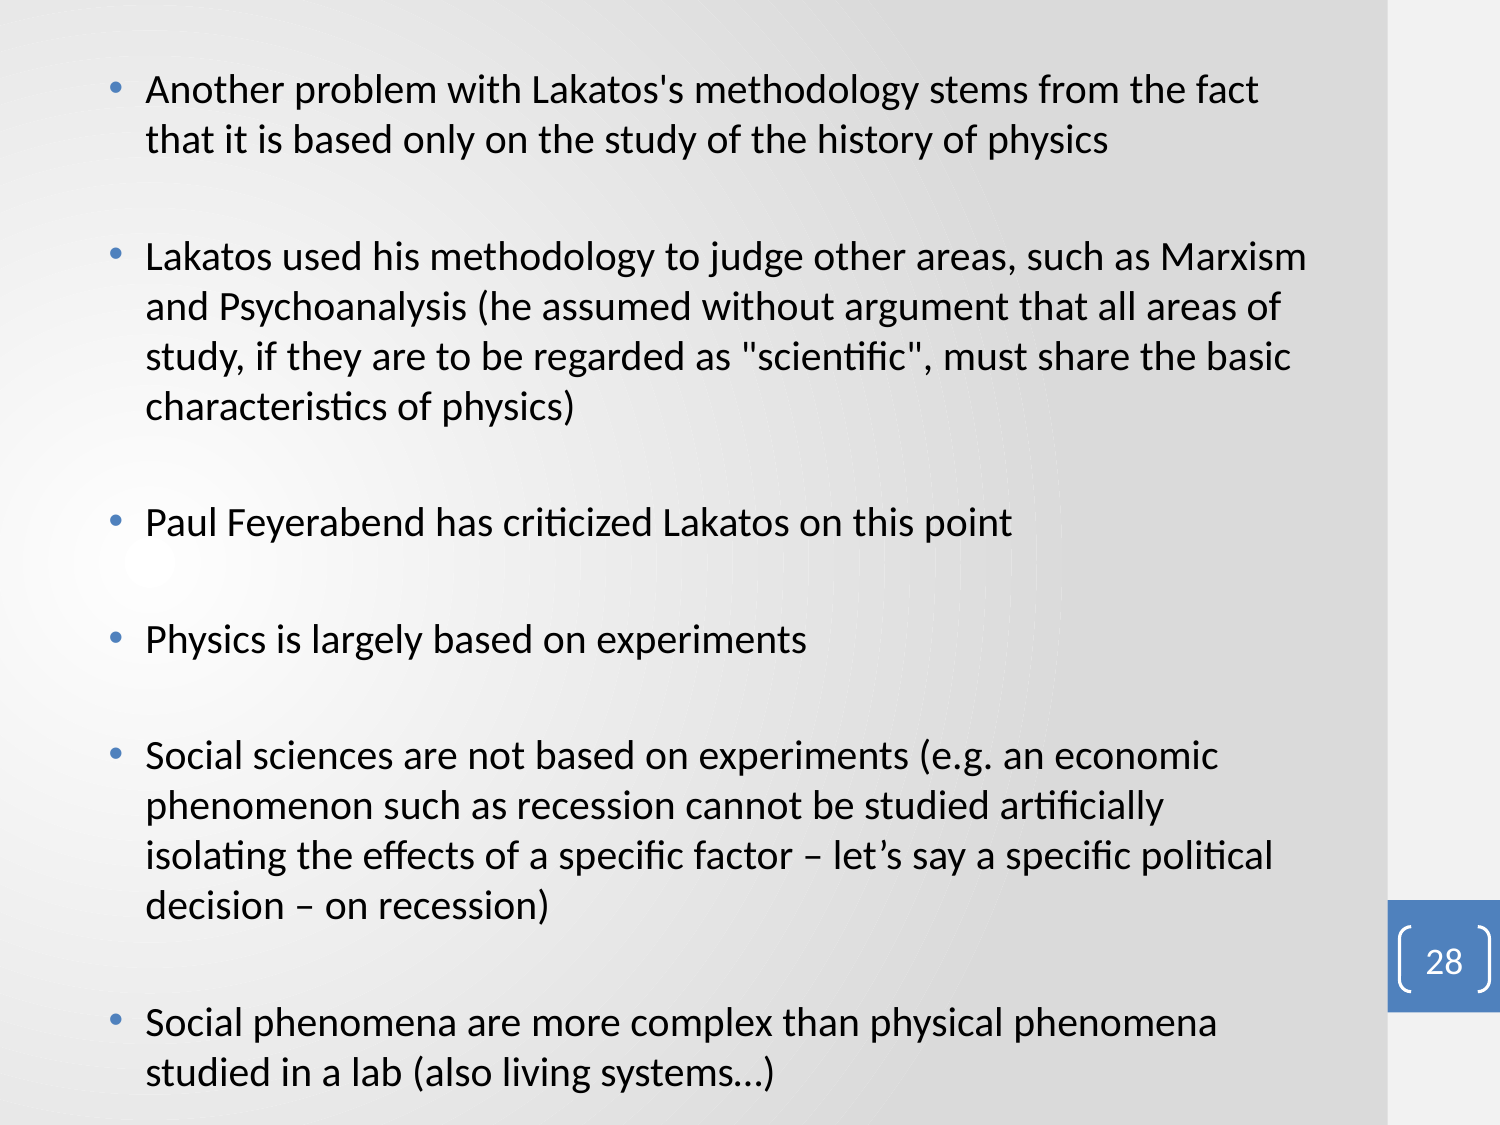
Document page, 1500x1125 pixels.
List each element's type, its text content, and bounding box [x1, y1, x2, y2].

list Another problem with Lakatos's methodology stems from the fact that it is based only on the study of the history of physics Lakatos used his methodology to judge other areas, such as Marxism and Psychoanalysis (he assumed without argument that all areas of study, if they are to be regarded as "scientific", must share the basic characteristics of physics) Paul Feyerabend has criticized Lakatos on this point Physics is largely based on experiments Social sciences are not based on experiments (e.g. an economic phenomenon such as recession cannot be studied artificially isolating the effects of a specific factor – let’s say a specific political decision – on recession) Social phenomena are more complex than physical phenomena studied in a lab (also living systems…) [75, 54, 1325, 1106]
slide_number 28 [1397, 925, 1492, 994]
